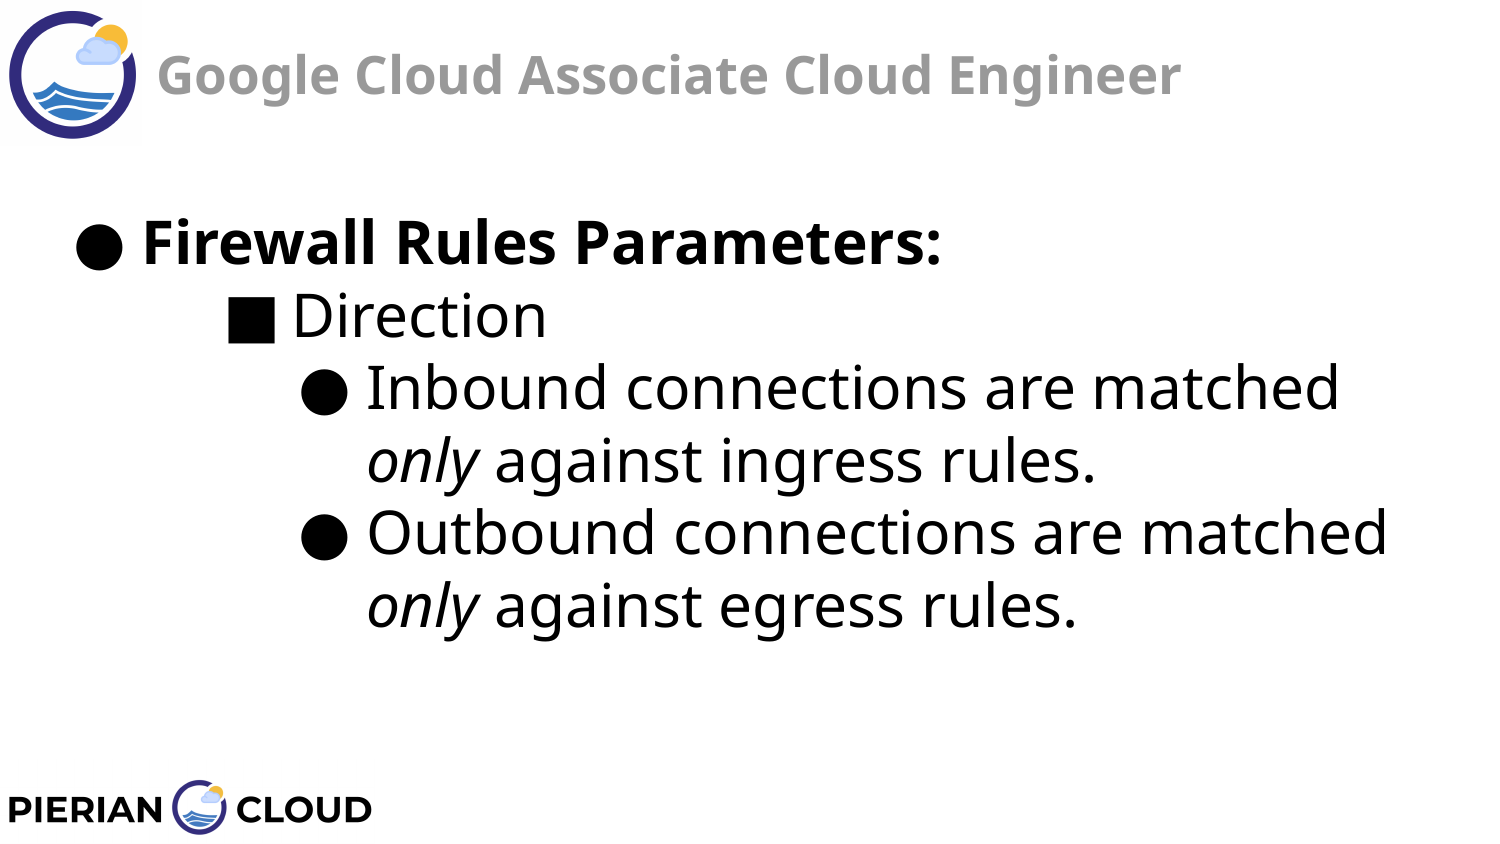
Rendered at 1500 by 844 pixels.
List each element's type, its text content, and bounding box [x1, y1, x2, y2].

title Google Cloud Associate Cloud Engineer [146, 25, 1420, 120]
picture [0, 0, 142, 146]
subtitle Firewall Rules Parameters: Direction Inbound connections are matched only against ingress rules. Outbound connections are matched only against egress rules. [51, 189, 1476, 750]
picture [0, 758, 375, 844]
